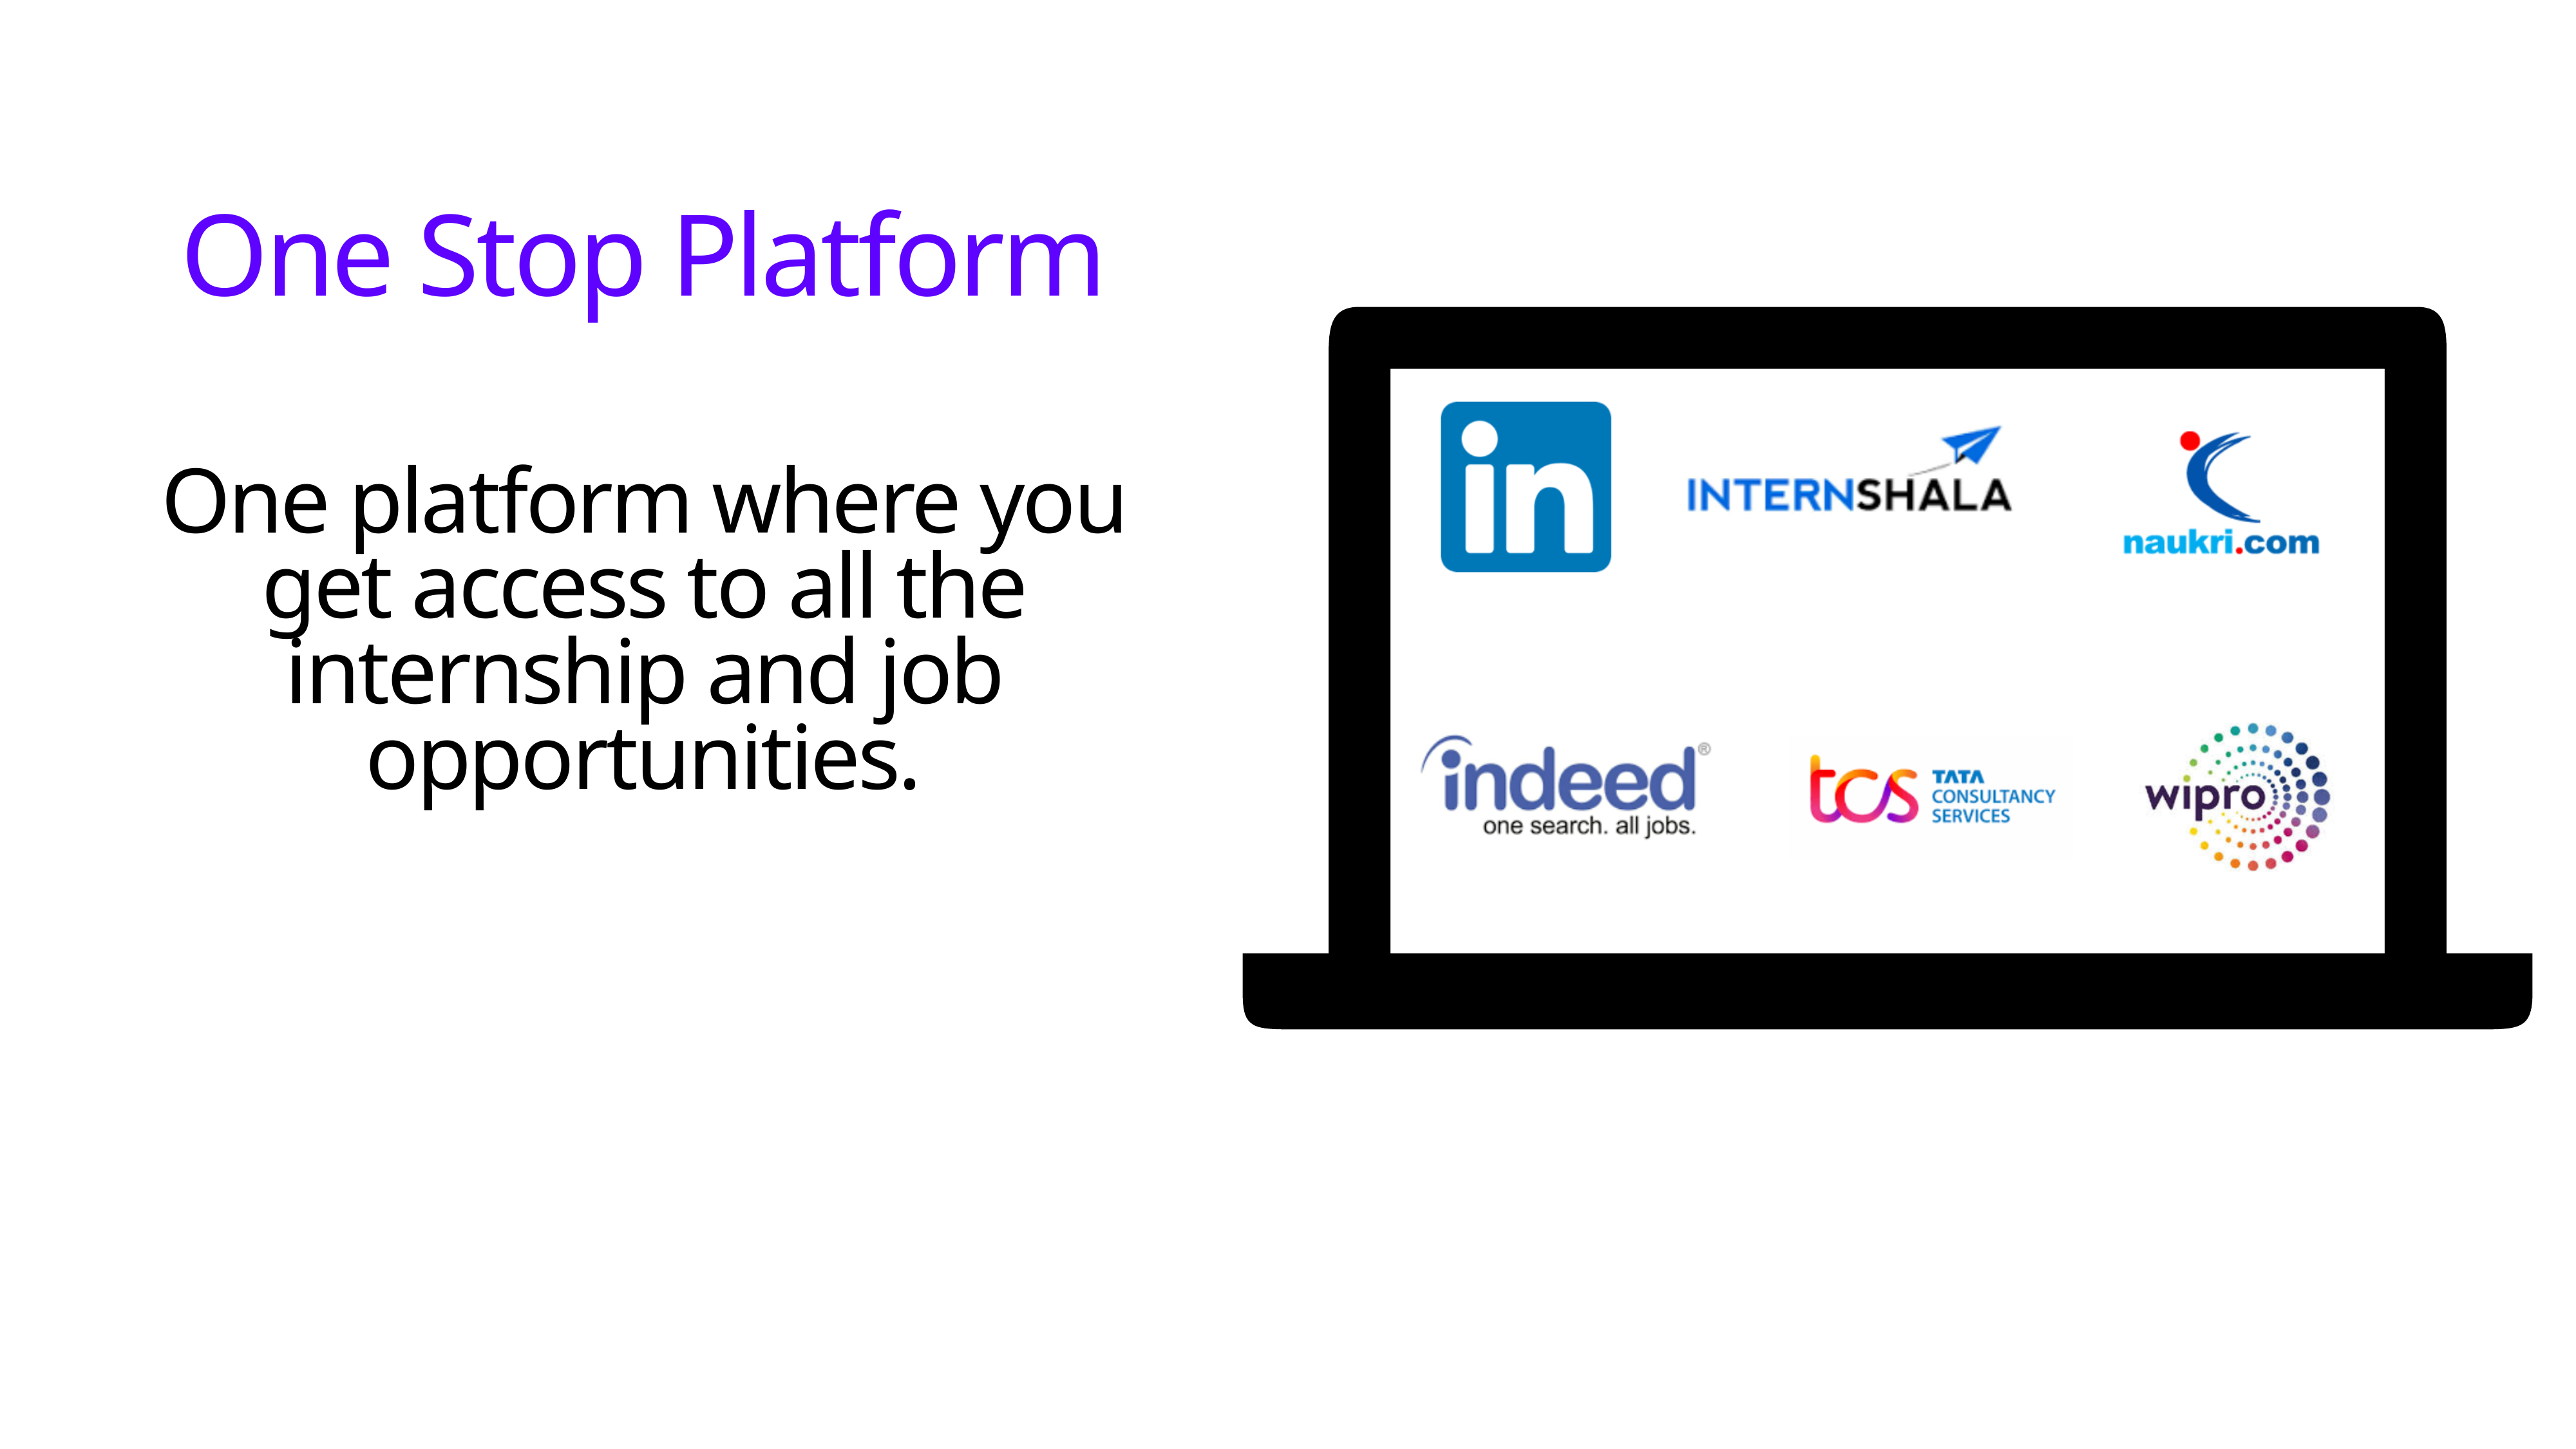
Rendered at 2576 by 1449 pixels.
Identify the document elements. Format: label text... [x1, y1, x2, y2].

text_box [1242, 307, 2533, 1030]
list One platform where you get access to all the internship and job opportunities. [133, 442, 1155, 894]
title One Stop Platform [133, 158, 1155, 324]
